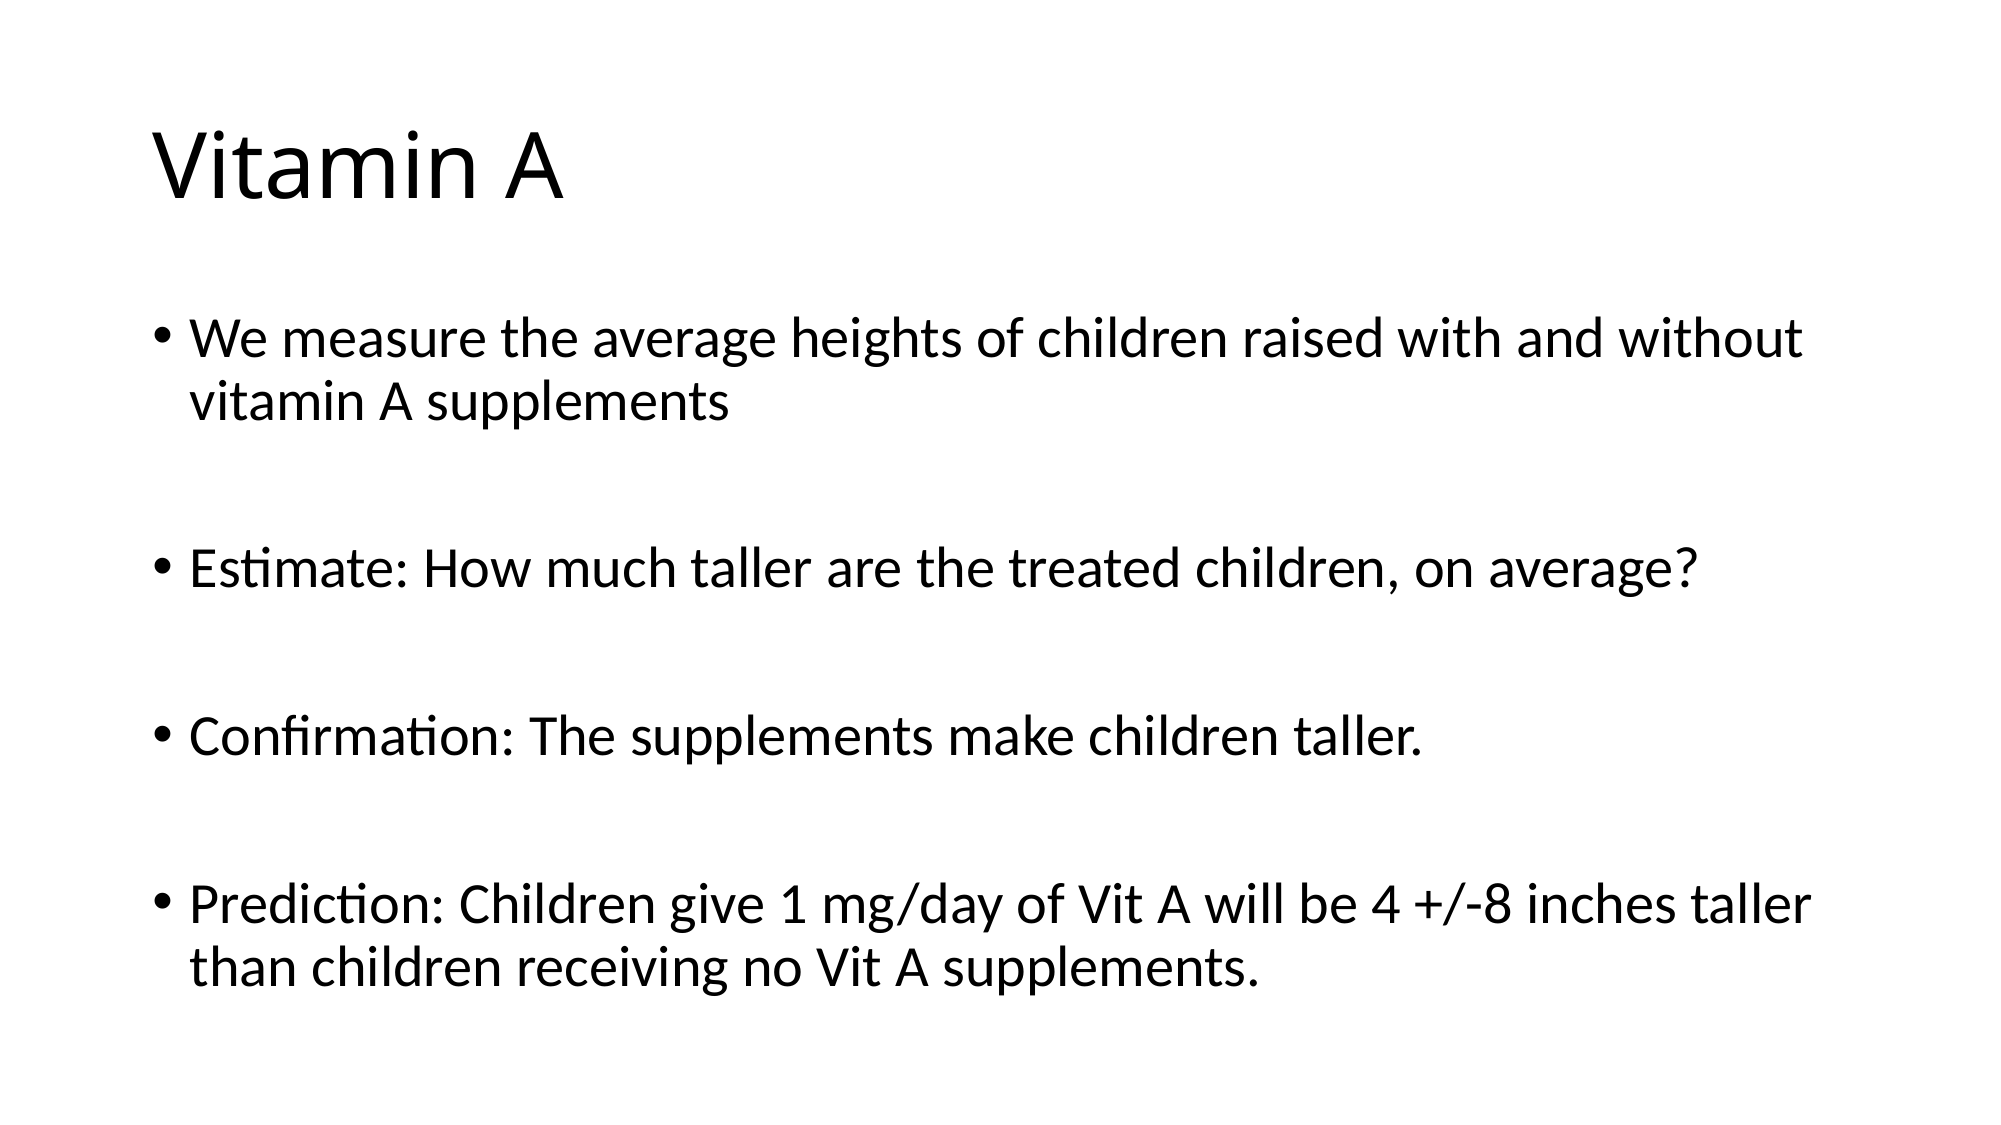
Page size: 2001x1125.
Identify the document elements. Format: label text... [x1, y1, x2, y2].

title Vitamin A [137, 59, 1863, 278]
list We measure the average heights of children raised with and without vitamin A supplements Estimate: How much taller are the treated children, on average? Confirmation: The supplements make children taller. Prediction: Children give 1 mg/day of Vit A will be 4 +/-8 inches taller than children receiving no Vit A supplements. [137, 299, 1863, 1014]
